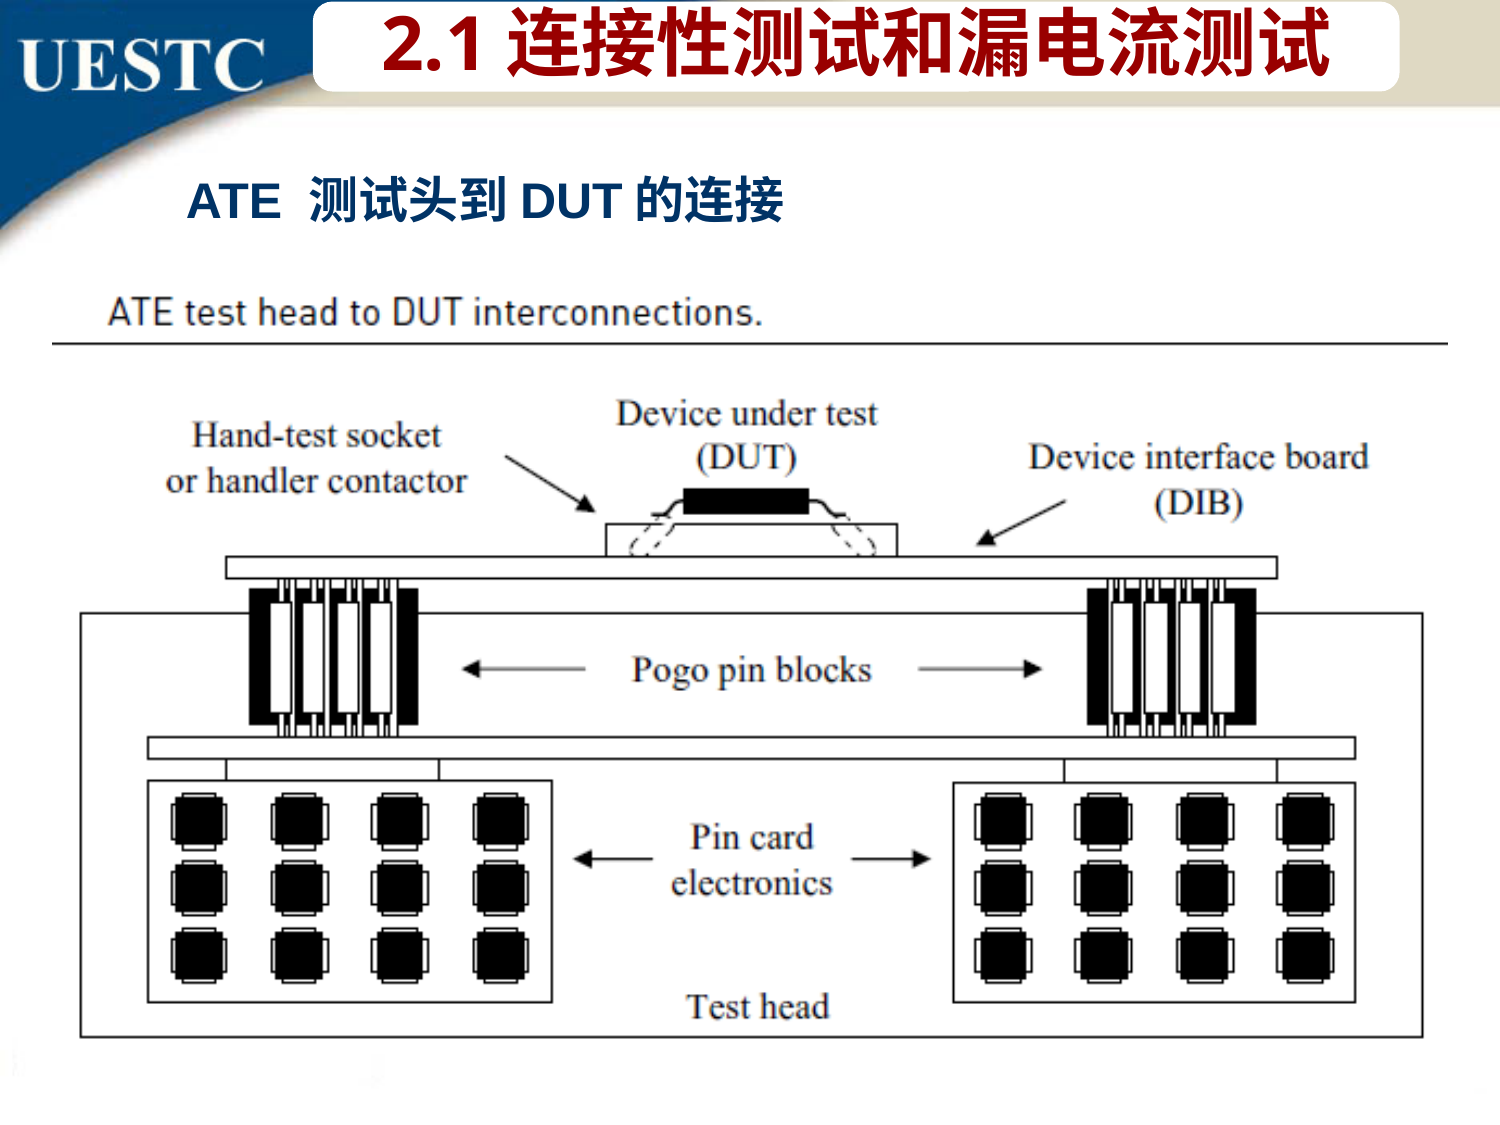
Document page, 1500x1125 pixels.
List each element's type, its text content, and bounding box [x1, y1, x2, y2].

picture [0, 0, 1500, 1125]
text_box ATE 测试头到DUT的连接 [171, 160, 1022, 236]
text_box 2.1连接性测试和漏电流测试 [312, 1, 1400, 92]
